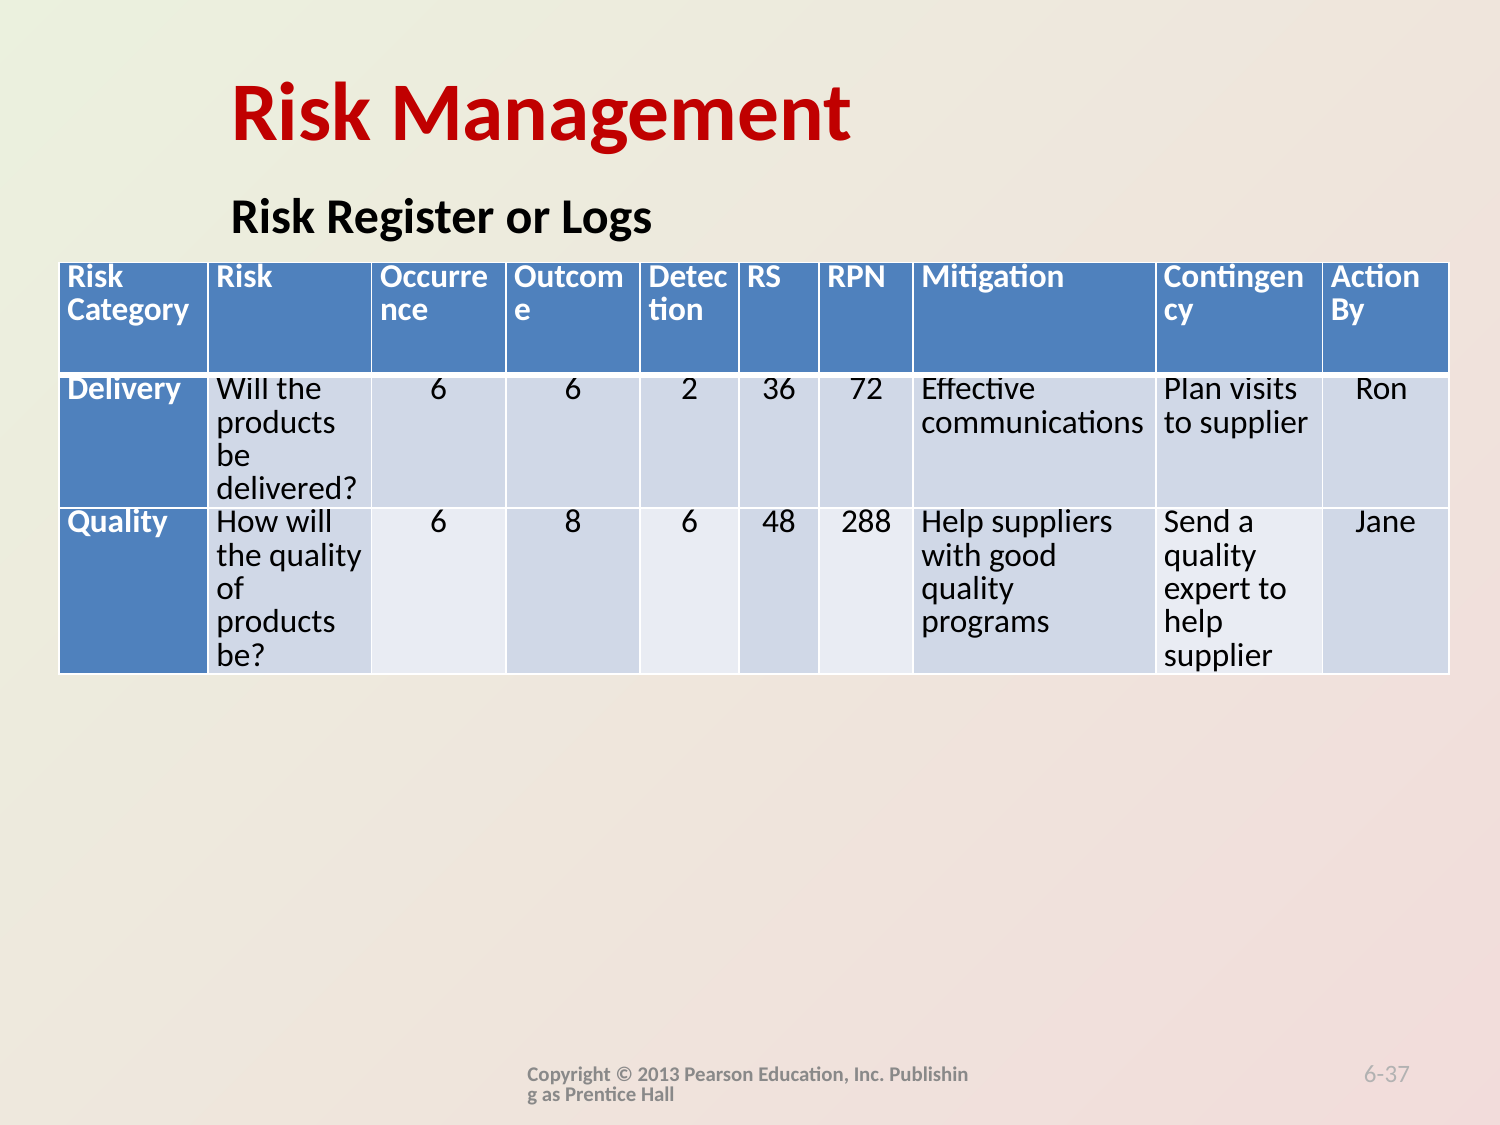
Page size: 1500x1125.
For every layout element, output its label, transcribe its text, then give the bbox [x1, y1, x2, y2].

table_header Mitigation [914, 263, 1155, 372]
table_cell 6 [372, 509, 505, 673]
table_cell Send a quality expert to help supplier [1157, 509, 1322, 673]
table_cell Quality [60, 509, 207, 673]
list Risk Register or Logs [215, 175, 861, 232]
table_header Occurrence [372, 263, 505, 372]
slide_number 6-37 [1074, 1042, 1425, 1103]
table_cell Plan visits to supplier [1157, 378, 1322, 507]
table_header RS [740, 263, 818, 372]
table_cell 36 [740, 378, 818, 507]
table_cell Help suppliers with good quality programs [914, 509, 1155, 673]
table_cell Effective communications [914, 378, 1155, 507]
table_cell Will the products be delivered? [209, 378, 371, 507]
table_cell 6 [507, 378, 639, 507]
table_cell 6 [372, 378, 505, 507]
table_cell 6 [641, 509, 738, 673]
table_cell Delivery [60, 378, 207, 507]
table_header Contingency [1157, 263, 1322, 372]
table_cell How will the quality of products be? [209, 509, 371, 673]
footer Copyright © 2013 Pearson Education, Inc. Publishing as Prentice Hall [512, 1042, 988, 1103]
table_header Risk [209, 263, 371, 372]
table_cell Jane [1323, 509, 1448, 673]
table_cell 8 [507, 509, 639, 673]
table_cell 48 [740, 509, 818, 673]
table_header RPN [820, 263, 912, 372]
table_header Risk Category [60, 263, 207, 372]
table_header Outcome [507, 263, 639, 372]
table_cell 2 [641, 378, 738, 507]
table_cell 72 [820, 378, 912, 507]
table_header Action By [1323, 263, 1448, 372]
table_header Detection [641, 263, 738, 372]
table_cell Ron [1323, 378, 1448, 507]
table_cell 288 [820, 509, 912, 673]
